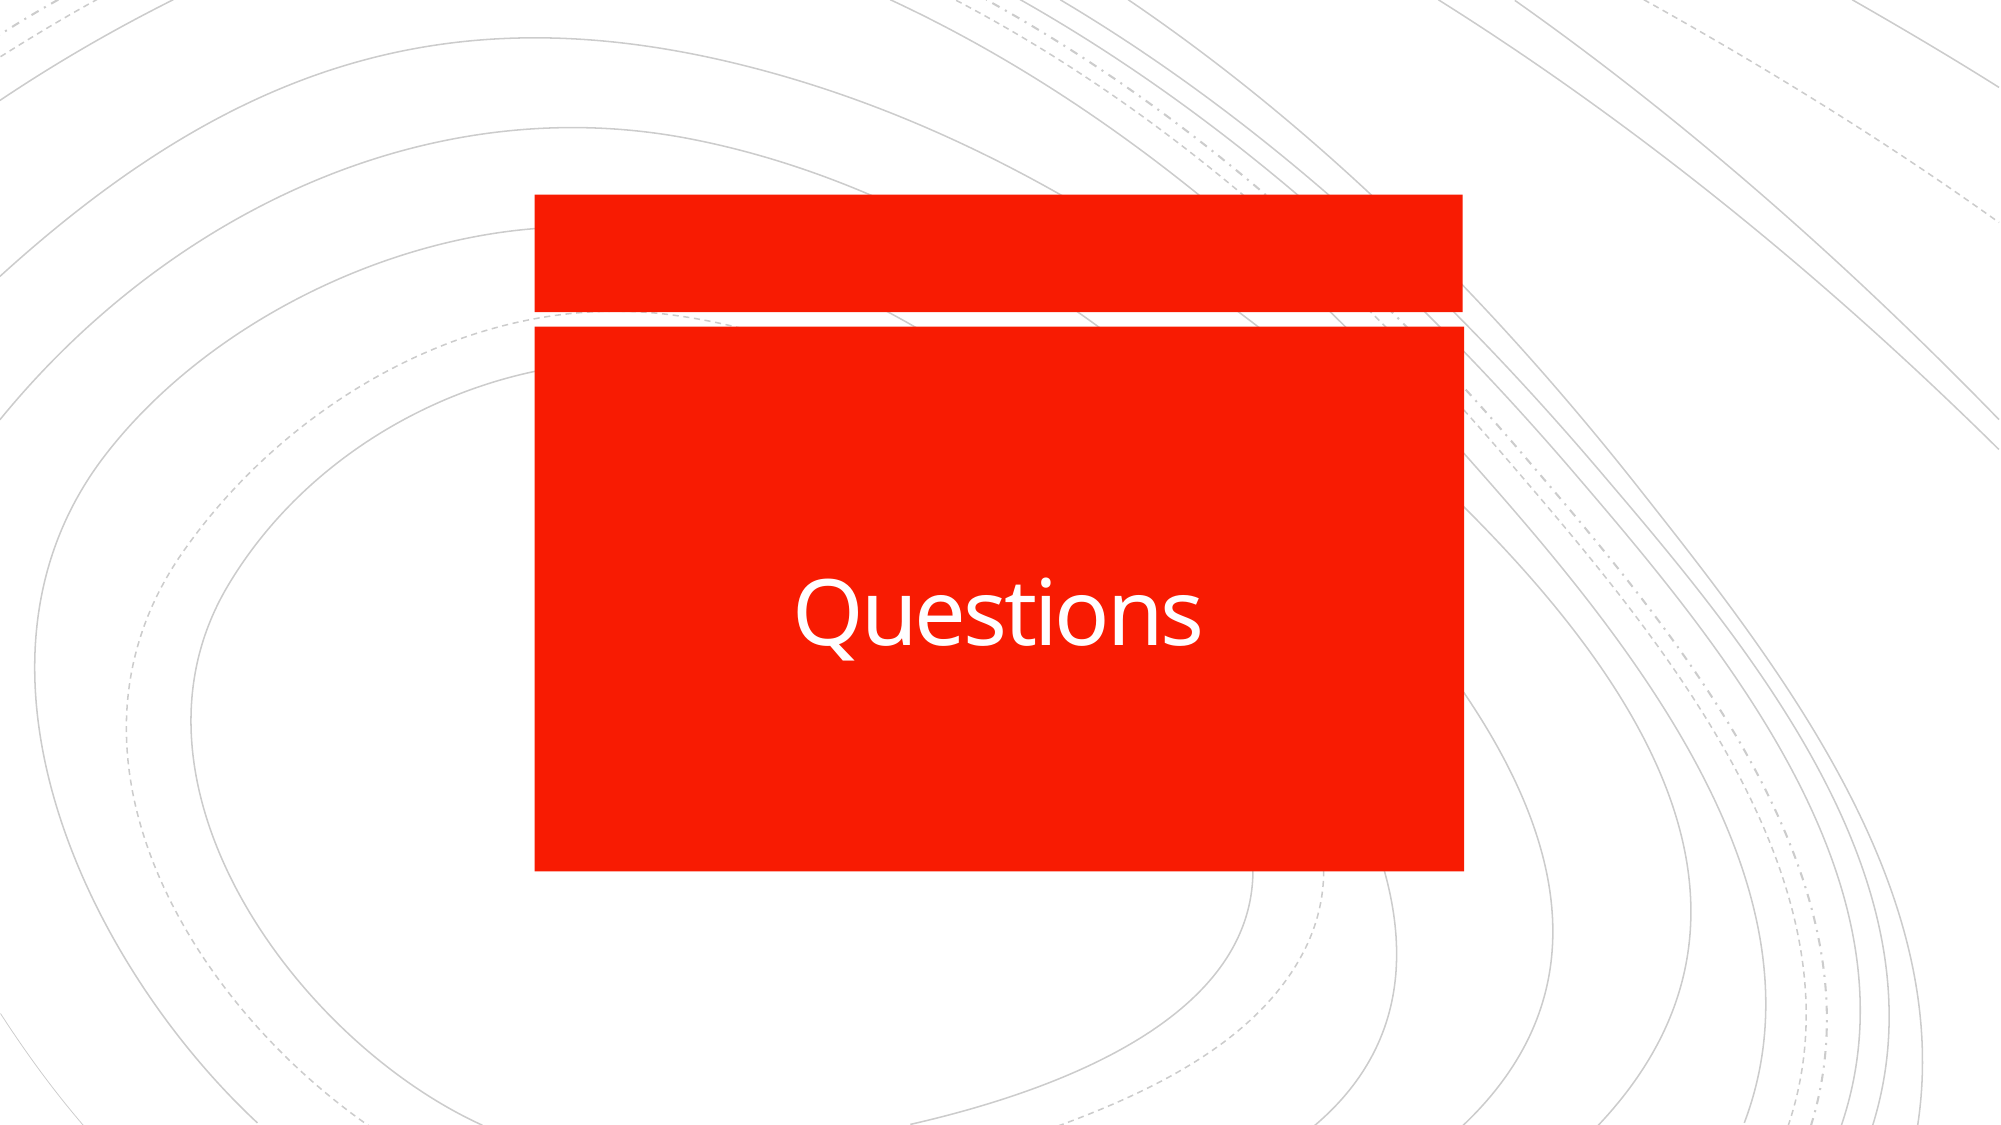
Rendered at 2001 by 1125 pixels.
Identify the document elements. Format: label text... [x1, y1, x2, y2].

title Questions [548, 340, 1450, 858]
